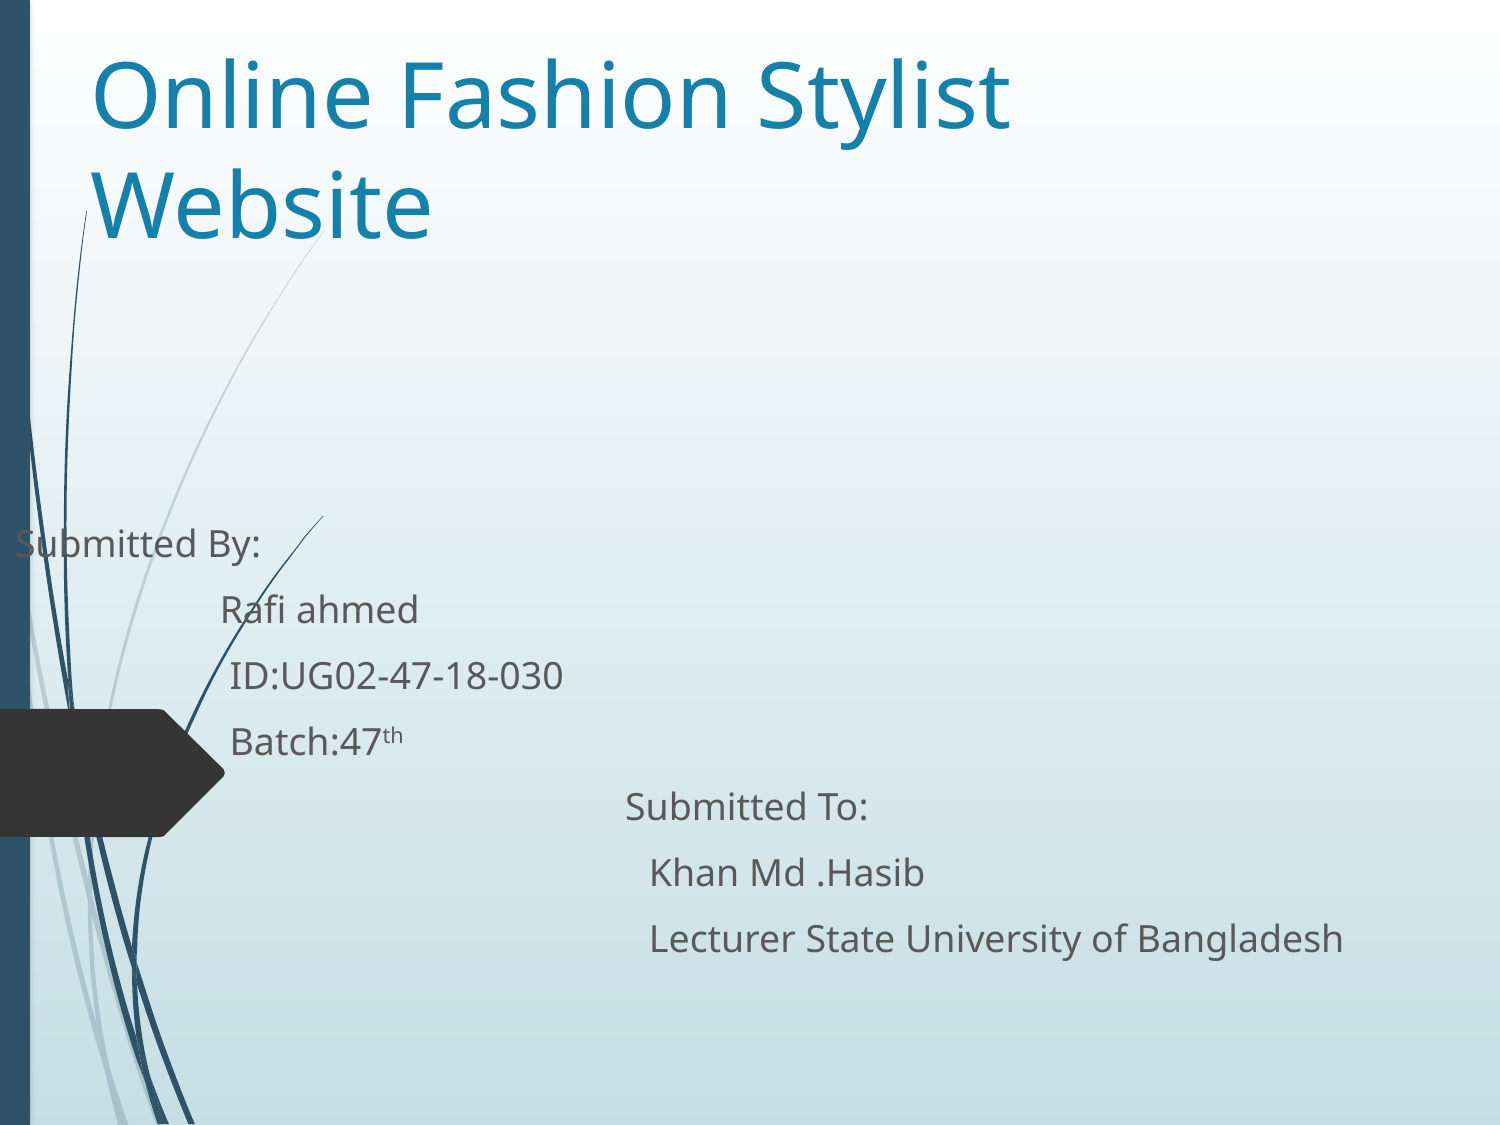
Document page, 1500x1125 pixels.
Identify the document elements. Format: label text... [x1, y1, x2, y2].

subtitle Submitted By: Rafi ahmed ID:UG02-47-18-030 Batch:47th Submitted To: Khan Md .Hasib Lecturer State University of Bangladesh [0, 512, 1500, 1025]
title Online Fashion Stylist Website [75, 24, 1350, 375]
